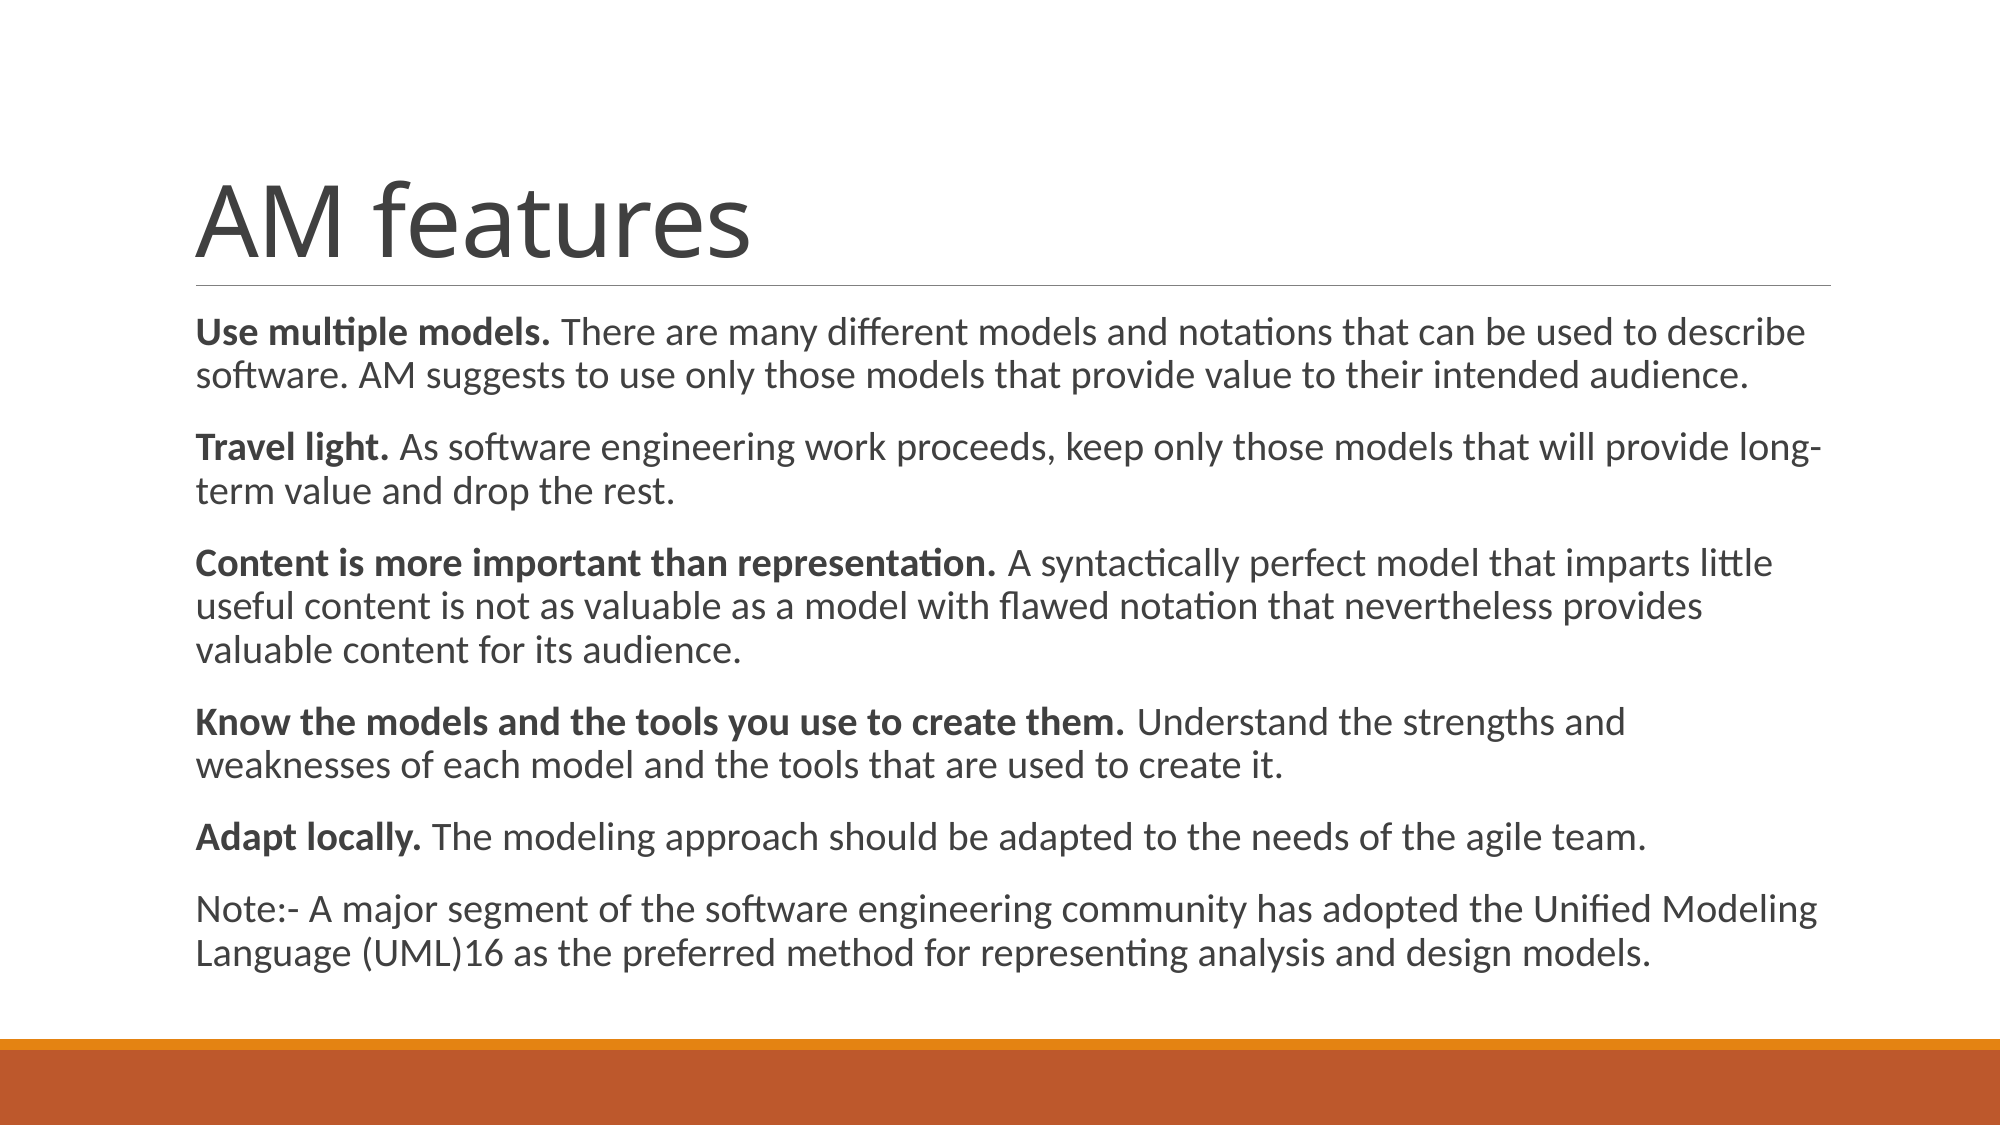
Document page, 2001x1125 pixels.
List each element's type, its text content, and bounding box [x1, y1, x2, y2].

list Use multiple models. There are many different models and notations that can be used to describe software. AM suggests to use only those models that provide value to their intended audience. Travel light. As software engineering work proceeds, keep only those models that will provide long-term value and drop the rest. Content is more important than representation. A syntactically perfect model that imparts little useful content is not as valuable as a model with flawed notation that nevertheless provides valuable content for its audience. Know the models and the tools you use to create them. Understand the strengths and weaknesses of each model and the tools that are used to create it. Adapt locally. The modeling approach should be adapted to the needs of the agile team. Note:- A major segment of the software engineering community has adopted the Unified Modeling Language (UML)16 as the preferred method for representing analysis and design models. [180, 302, 1830, 1003]
title AM features [180, 47, 1830, 285]
